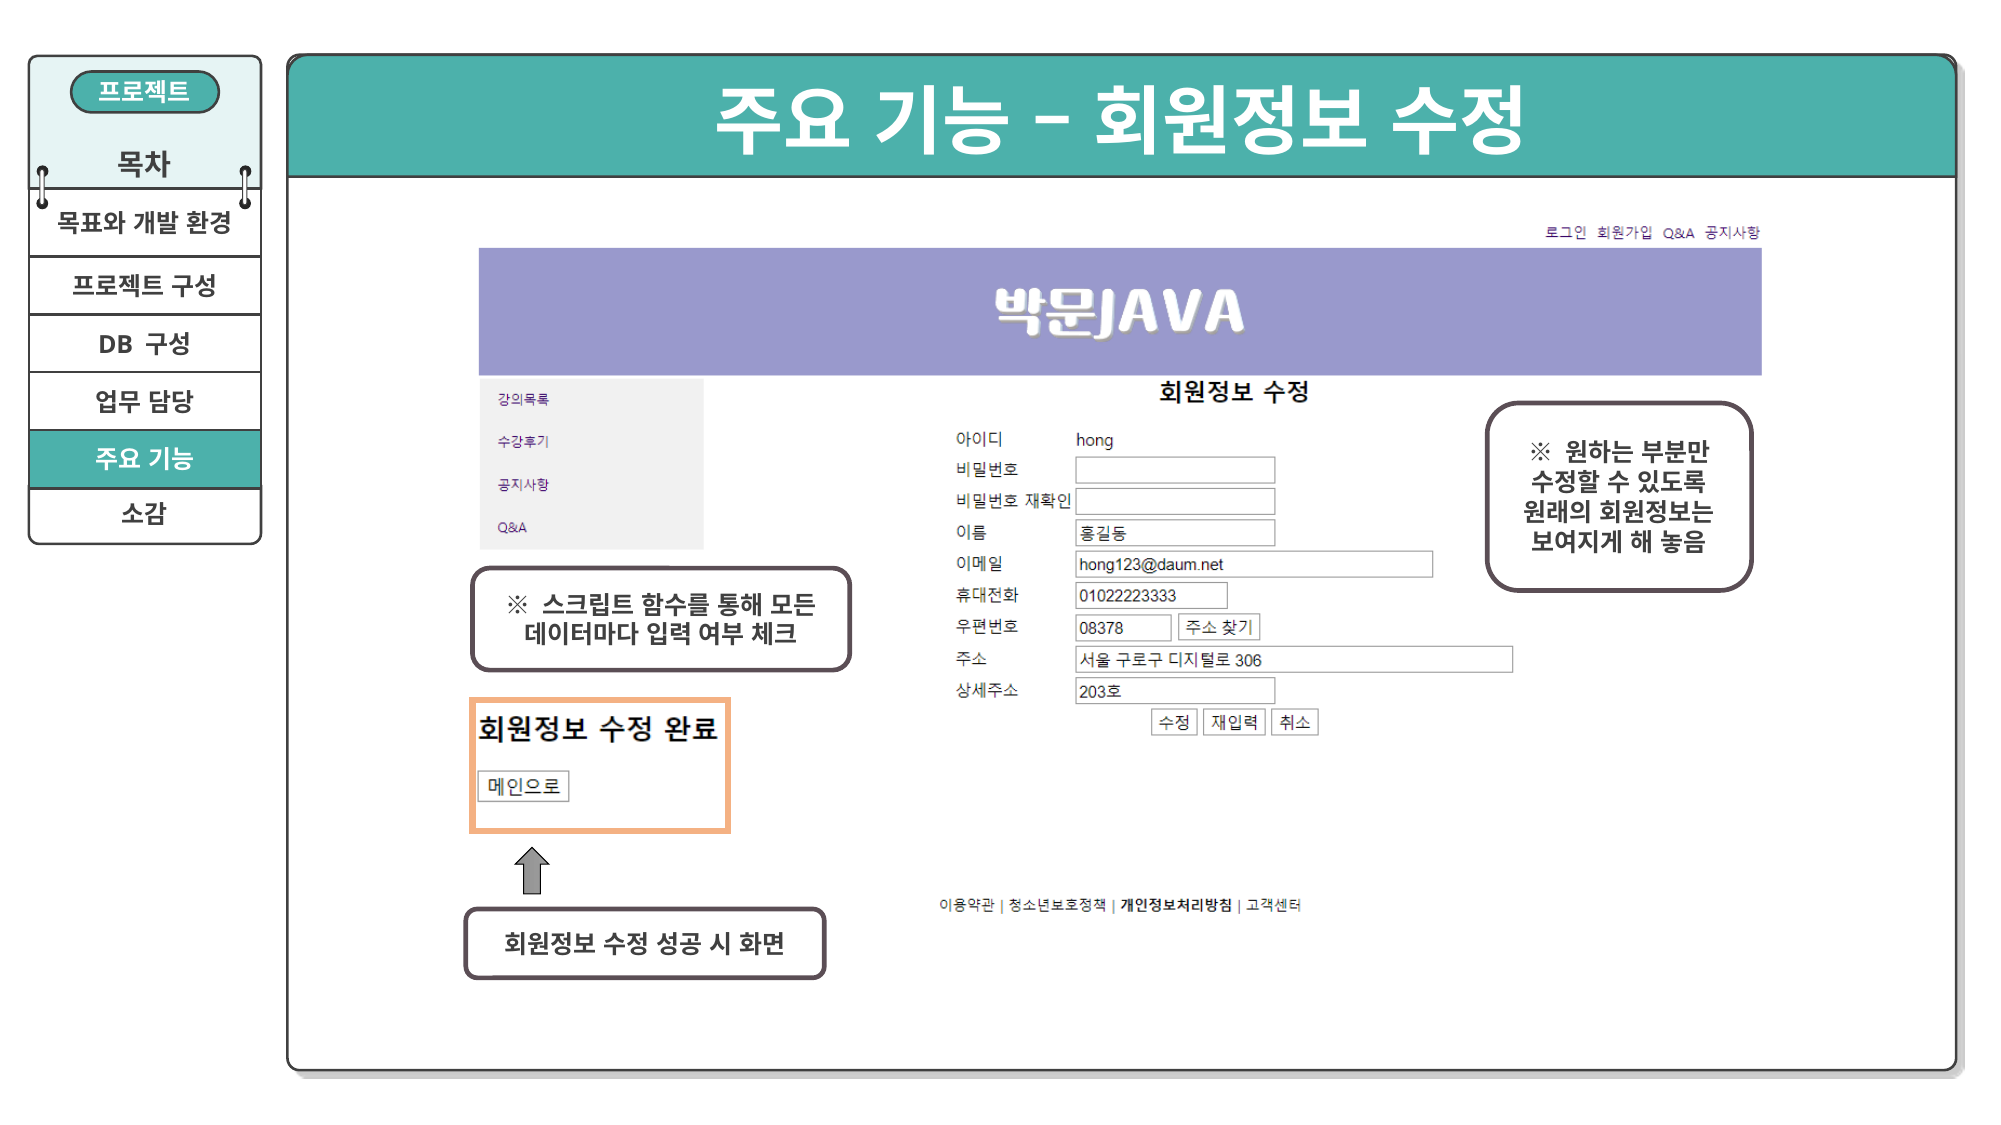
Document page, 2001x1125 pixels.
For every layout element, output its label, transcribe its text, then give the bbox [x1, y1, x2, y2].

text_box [239, 165, 252, 210]
text_box 주요 기능 [28, 431, 262, 489]
text_box 소감 [27, 485, 262, 545]
text_box [1939, 53, 1958, 73]
text_box 프로젝트 구성 [28, 255, 262, 313]
text_box [286, 178, 1958, 1072]
picture [400, 209, 1844, 1008]
text_box 프로젝트 [70, 70, 220, 114]
text_box 목표와 개발 환경 [28, 188, 262, 255]
text_box 주요 기능 – 회원정보 수정 [286, 53, 1958, 178]
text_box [36, 165, 49, 210]
text_box [286, 53, 305, 70]
text_box 업무 담당 [28, 371, 262, 431]
text_box 목차 [27, 54, 262, 190]
text_box DB 구성 [28, 313, 262, 371]
